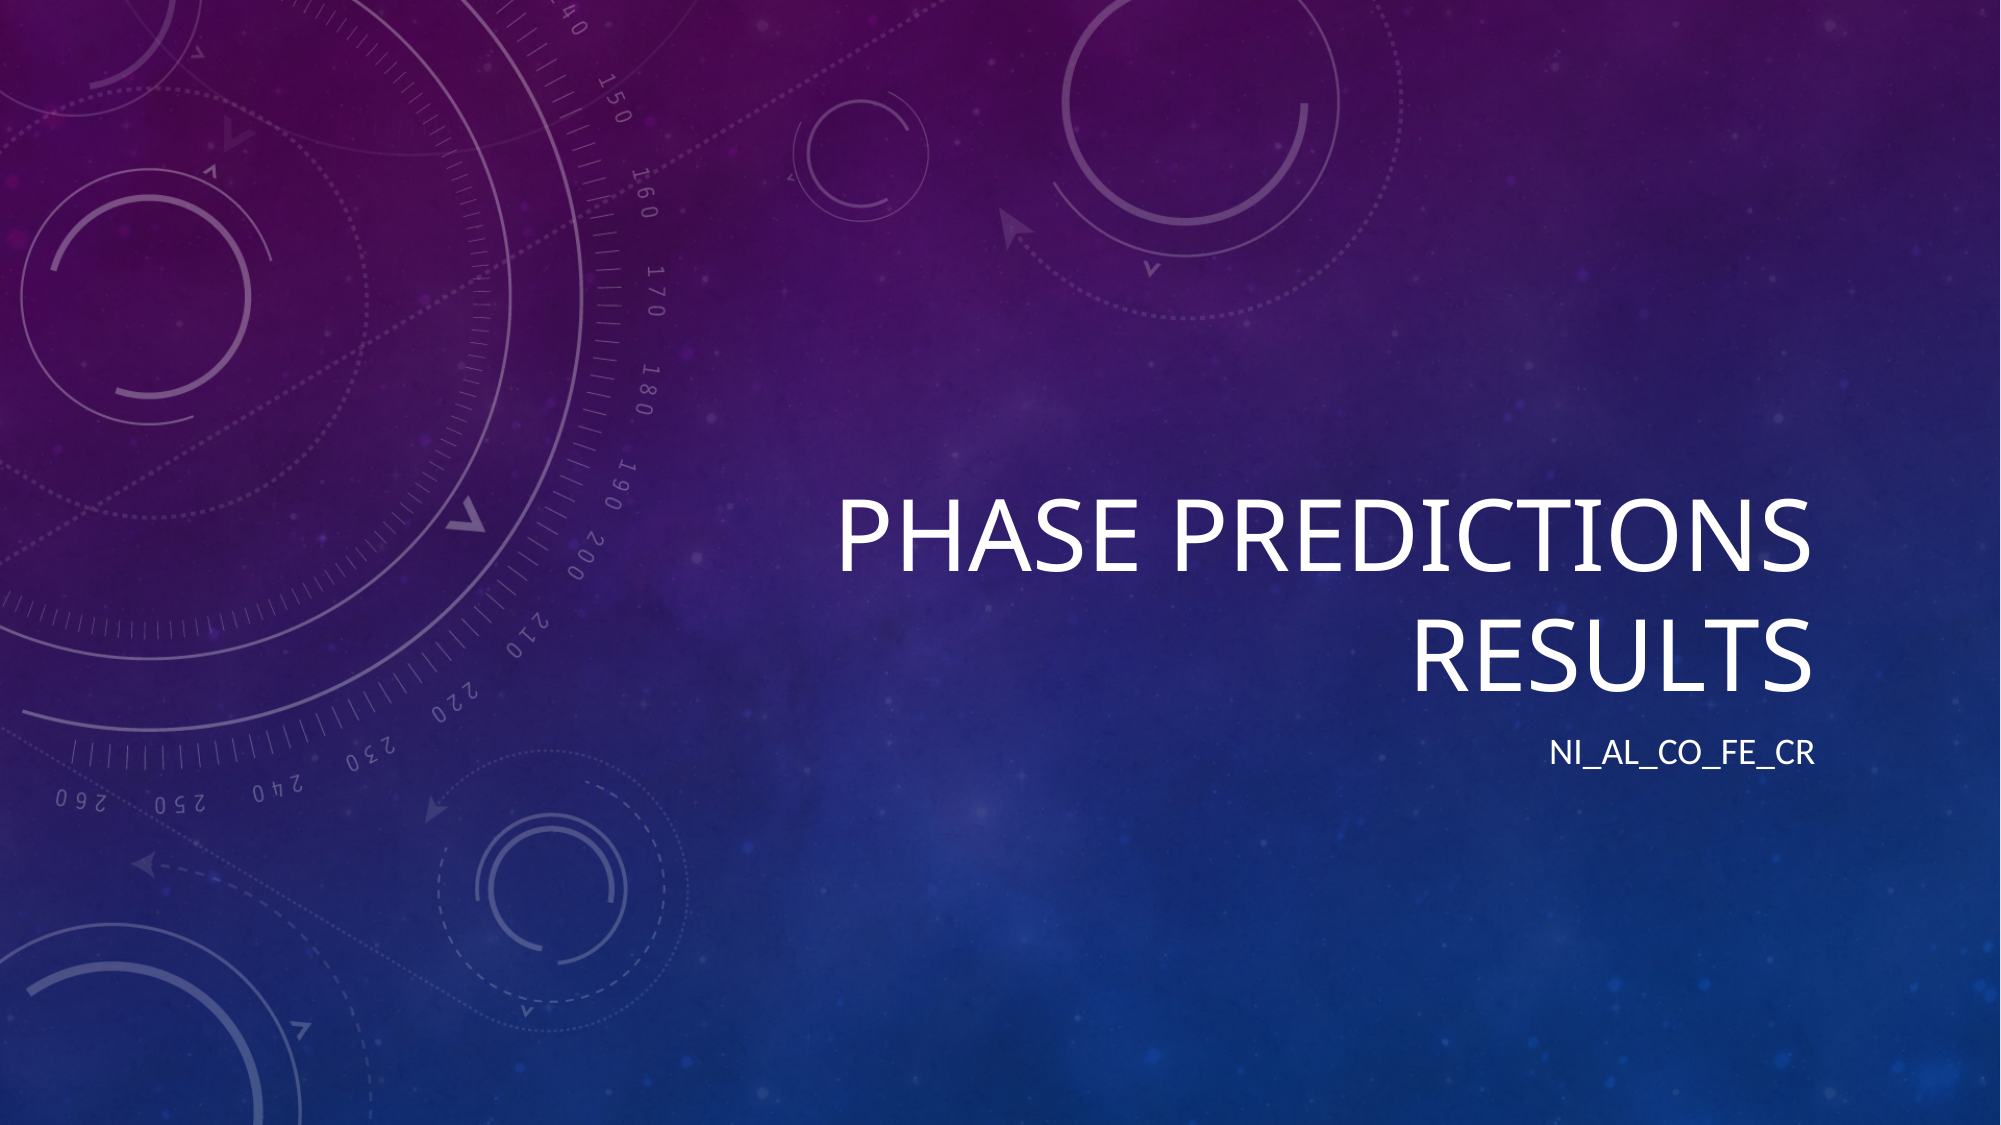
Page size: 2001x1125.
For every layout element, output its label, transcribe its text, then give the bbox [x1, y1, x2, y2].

title PHASE PREDICTIONS RESULTS [650, 322, 1831, 719]
subtitle NI_AL_CO_FE_CR [650, 719, 1831, 950]
picture [0, 0, 2001, 1125]
